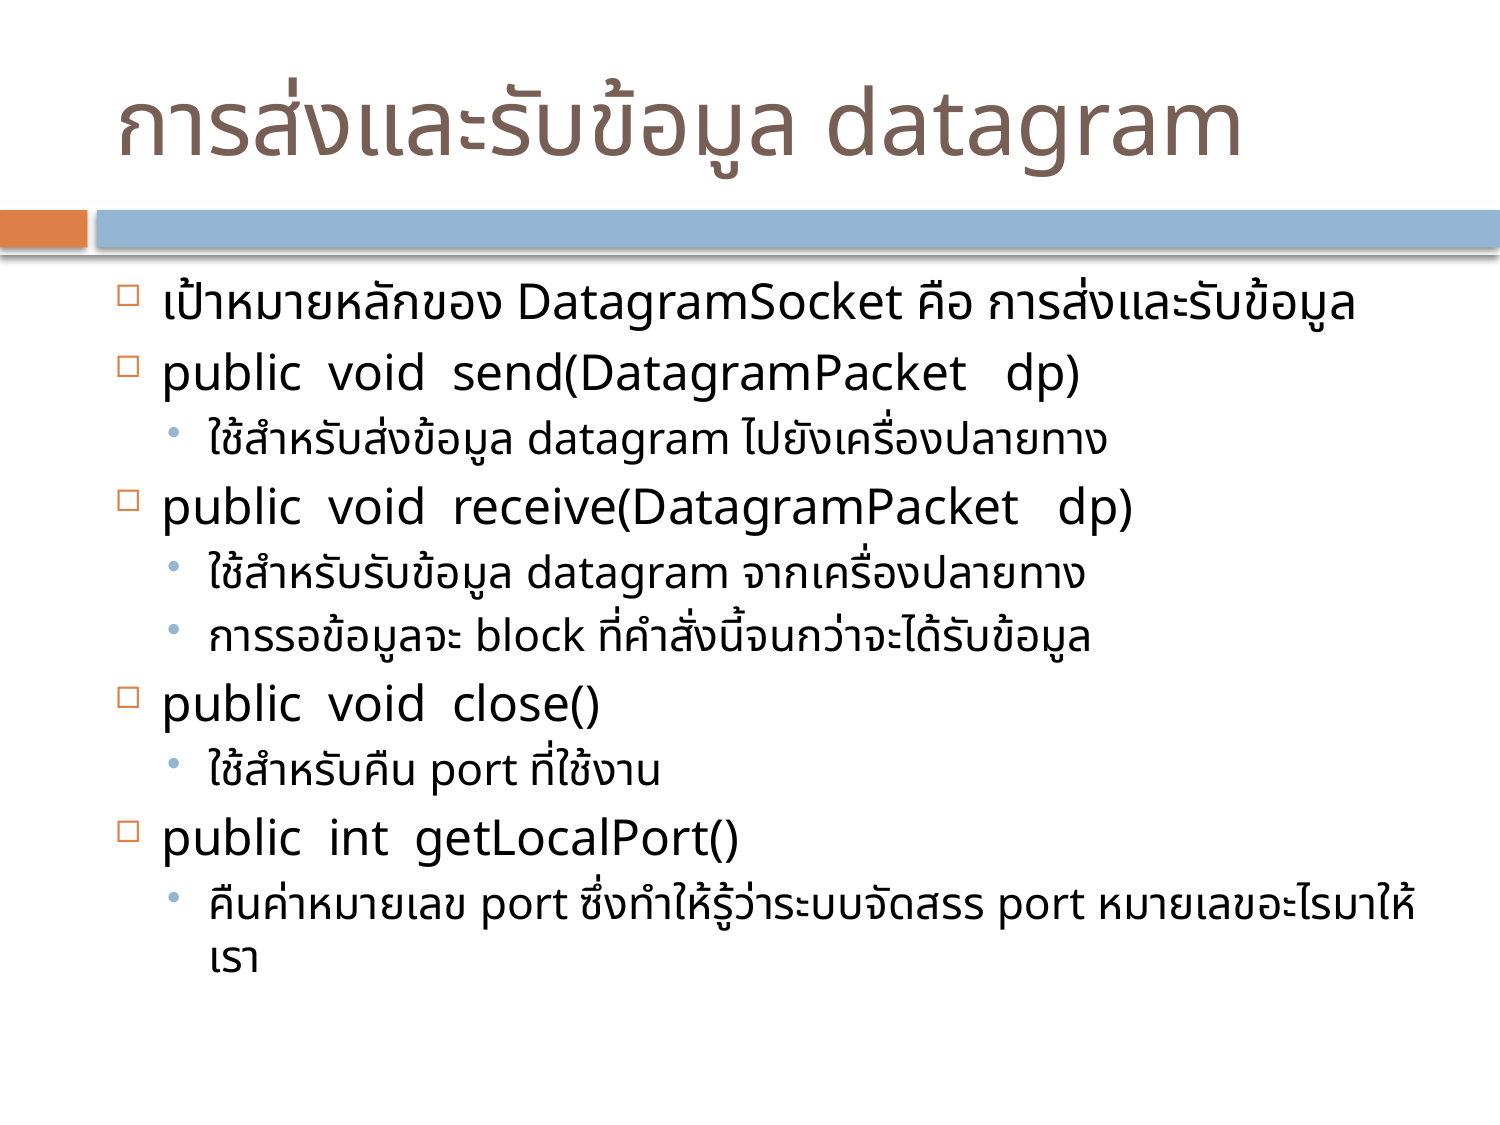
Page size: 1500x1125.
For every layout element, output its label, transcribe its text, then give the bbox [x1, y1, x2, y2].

list เป้าหมายหลักของ DatagramSocket คือ การส่งและรับข้อมูล public void send(DatagramPacket dp) ใช้สำหรับส่งข้อมูล datagram ไปยังเครื่องปลายทาง public void receive(DatagramPacket dp) ใช้สำหรับรับข้อมูล datagram จากเครื่องปลายทาง การรอข้อมูลจะ block ที่คำสั่งนี้จนกว่าจะได้รับข้อมูล public void close() ใช้สำหรับคืน port ที่ใช้งาน public int getLocalPort() คืนค่าหมายเลข port ซึ่งทำให้รู้ว่าระบบจัดสรร port หมายเลขอะไรมาให้เรา [100, 262, 1438, 1000]
title การส่งและรับข้อมูล datagram [100, 37, 1438, 200]
